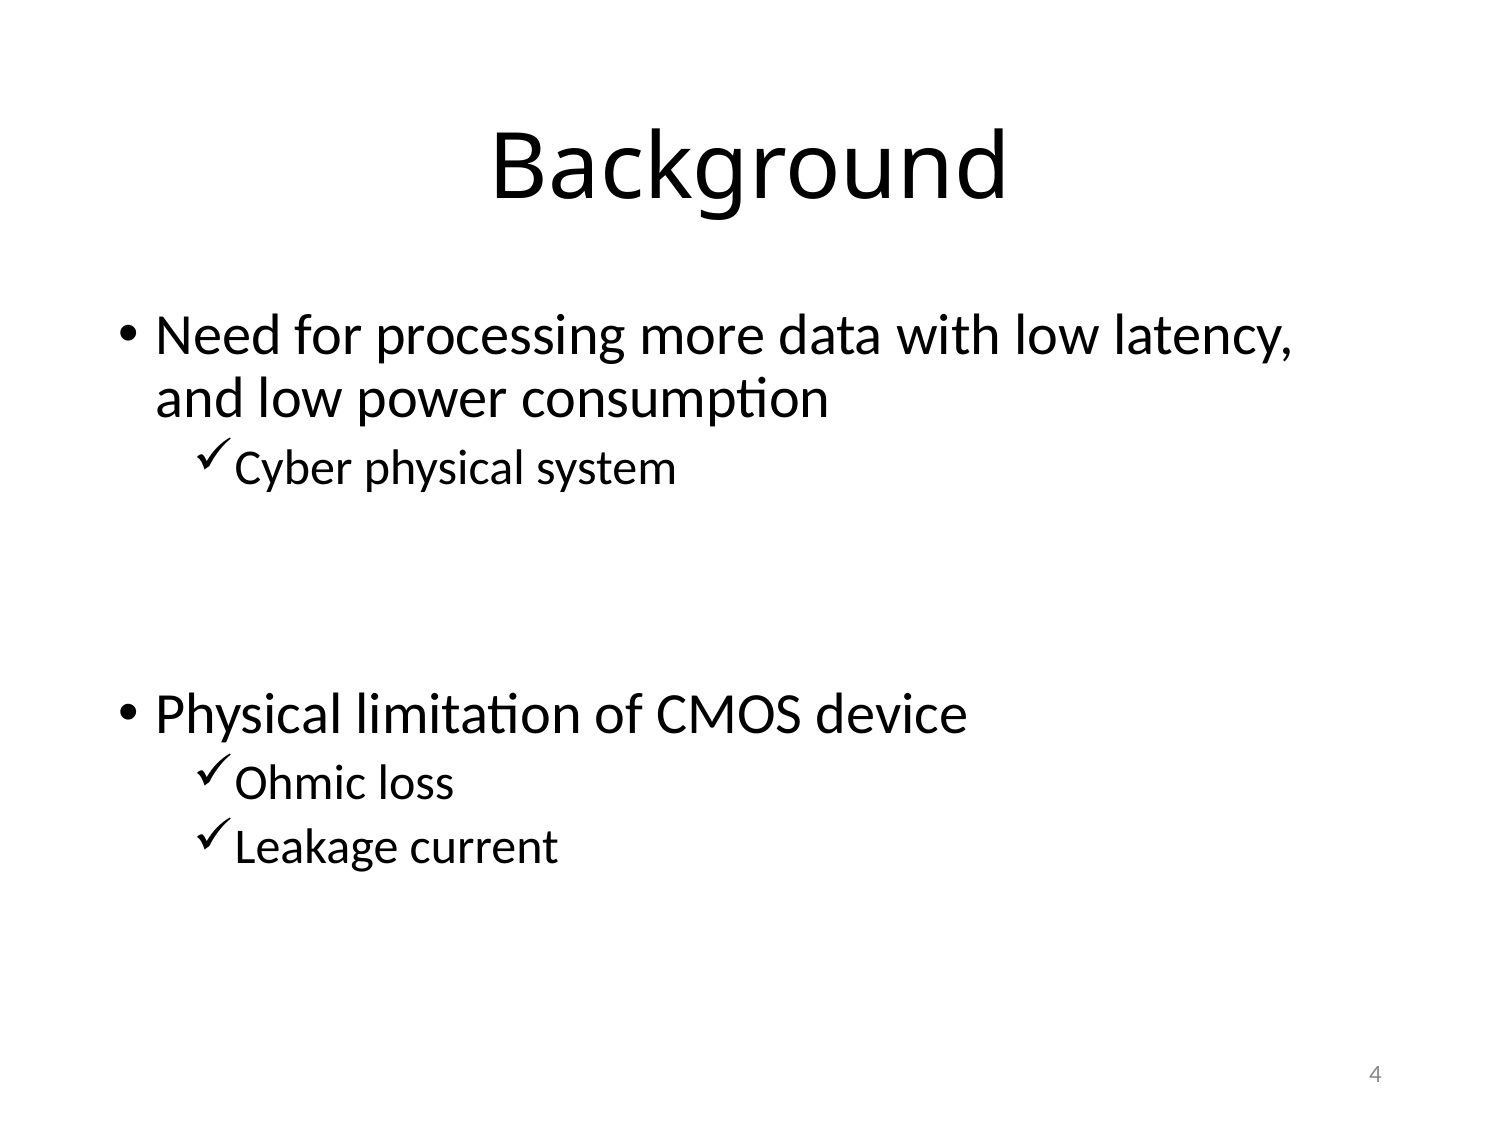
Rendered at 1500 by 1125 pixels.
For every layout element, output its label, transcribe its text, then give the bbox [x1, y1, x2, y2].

slide_number 3 [1059, 1042, 1397, 1103]
list Need for processing more data with low latency, and low power consumption Cyber physical system Physical limitation of CMOS device Ohmic loss Leakage current [103, 297, 1397, 1125]
title Background [103, 59, 1397, 278]
